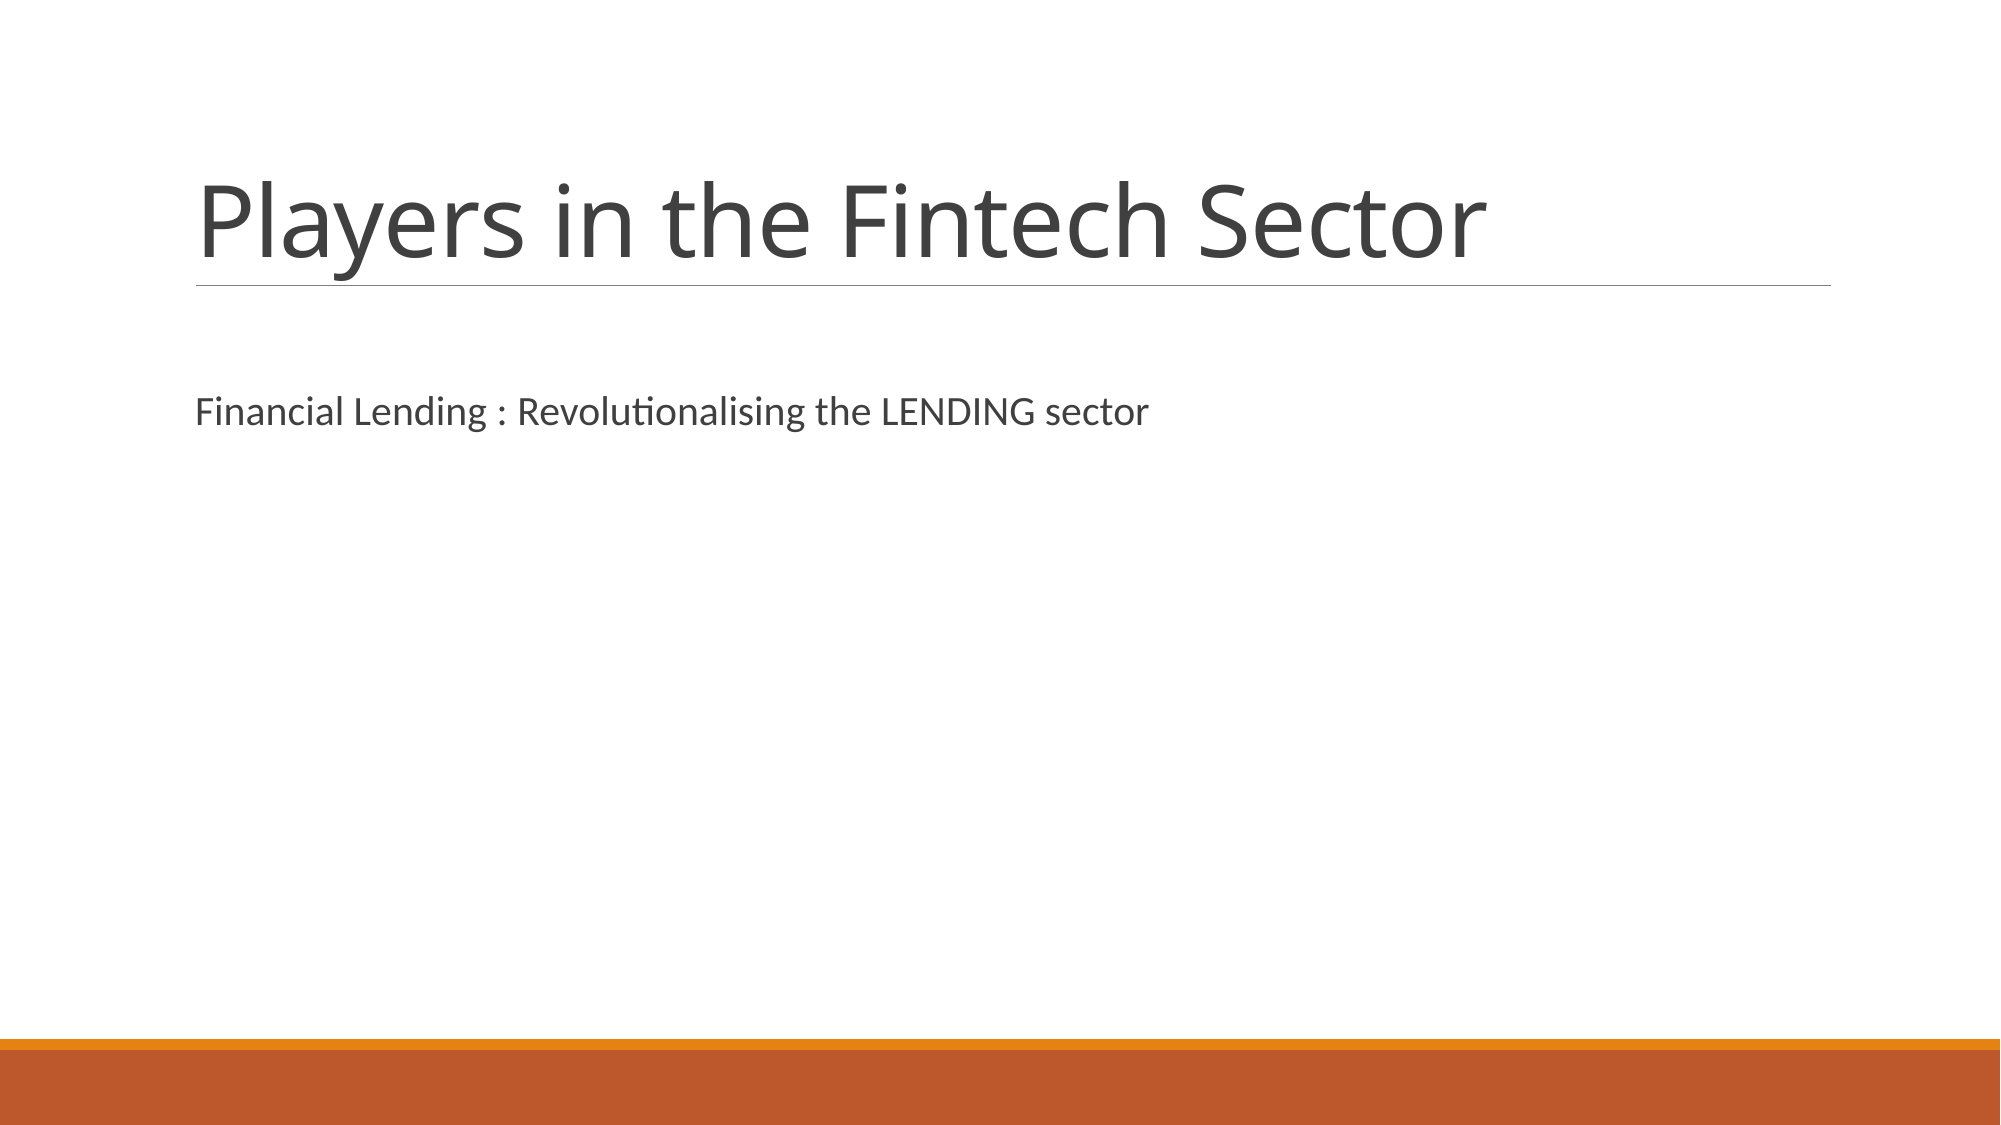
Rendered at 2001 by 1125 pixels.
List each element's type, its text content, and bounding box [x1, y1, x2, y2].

title Players in the Fintech Sector [180, 47, 1830, 285]
list Financial Lending : Revolutionalising the LENDING sector [180, 302, 1830, 963]
